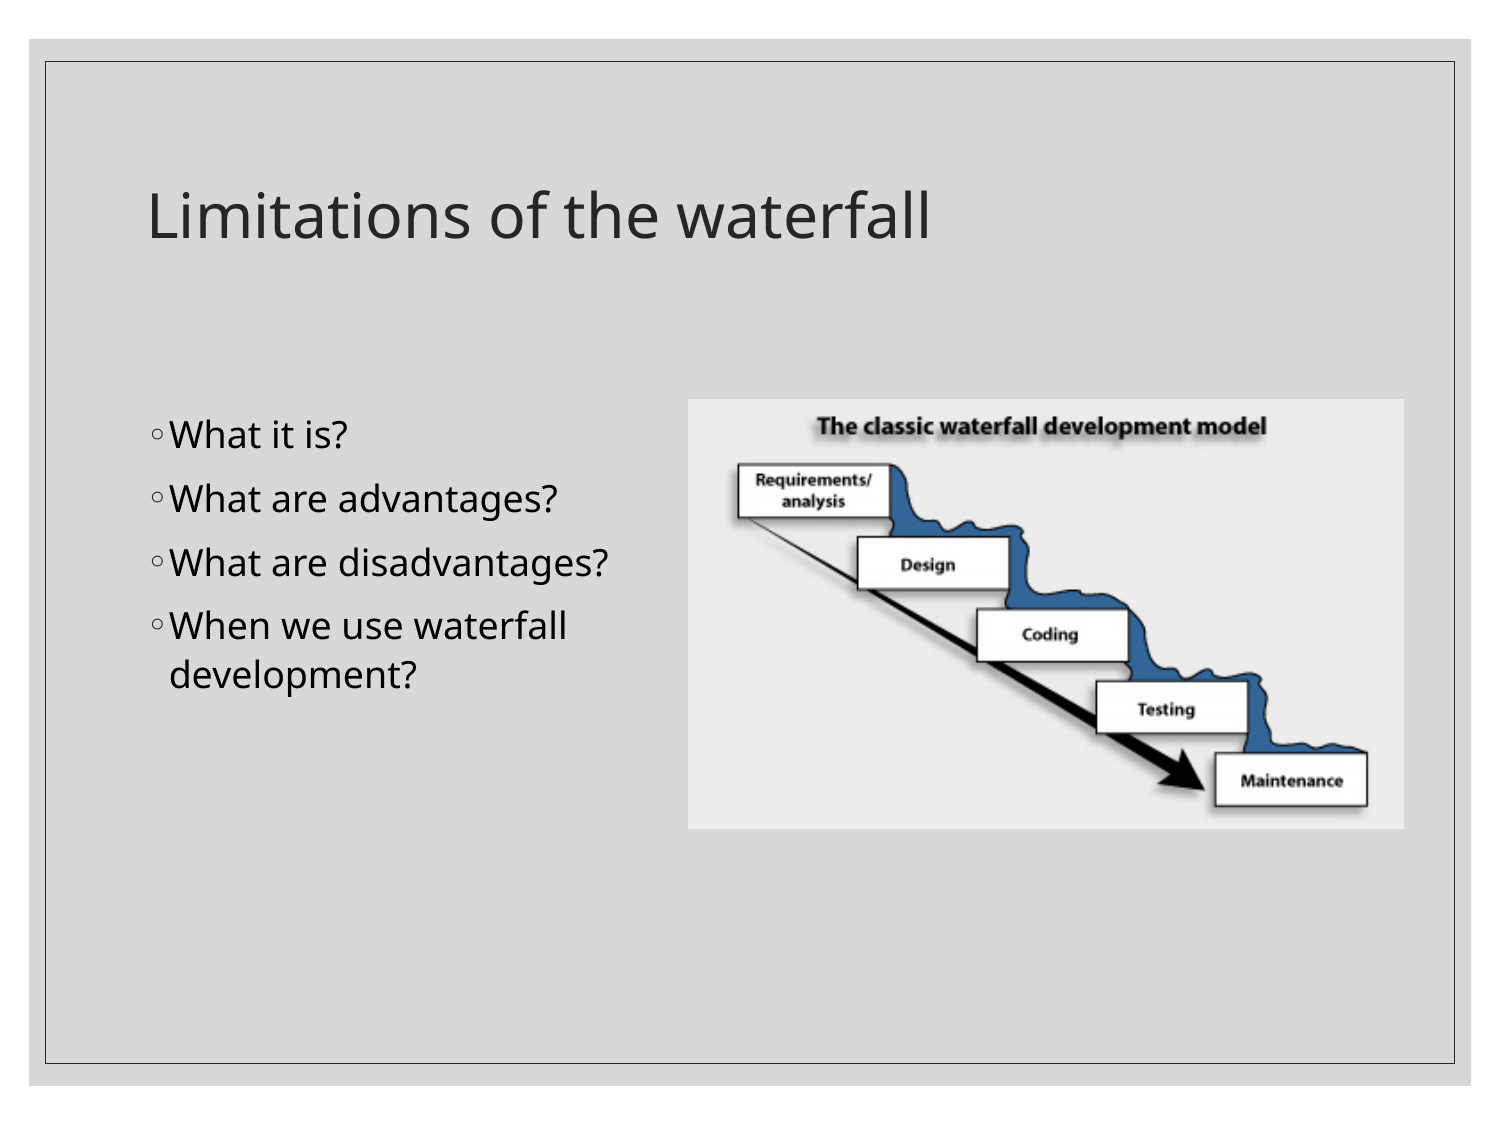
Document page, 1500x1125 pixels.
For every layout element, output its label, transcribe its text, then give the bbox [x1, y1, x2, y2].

picture [688, 399, 1405, 829]
title Limitations of the waterfall [131, 105, 1369, 331]
list What it is? What are advantages? What are disadvantages? When we use waterfall development? [131, 399, 776, 873]
